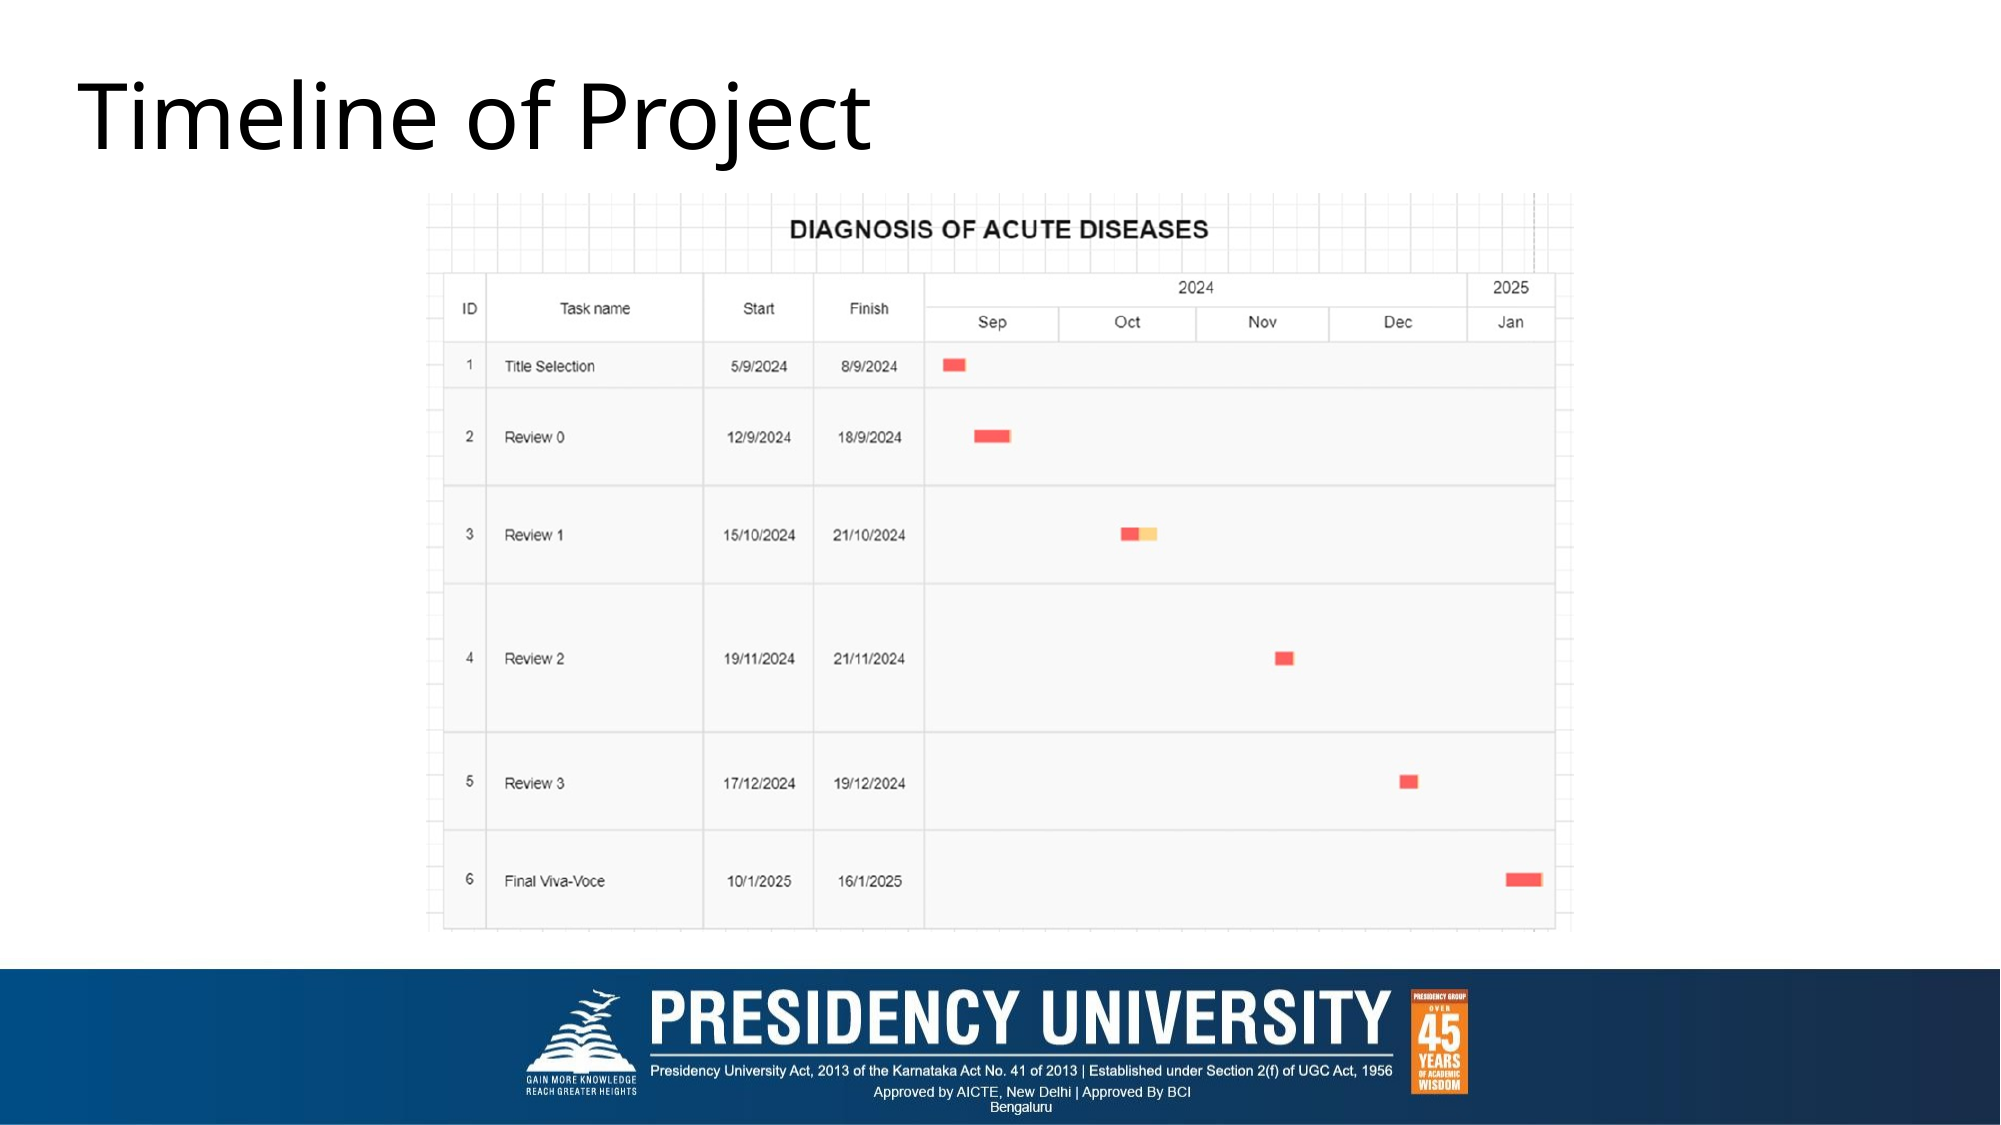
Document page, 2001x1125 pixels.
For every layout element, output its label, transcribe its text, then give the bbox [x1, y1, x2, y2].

title Timeline of Project [75, 0, 1542, 246]
picture [426, 192, 1574, 932]
picture [0, 958, 2000, 1125]
